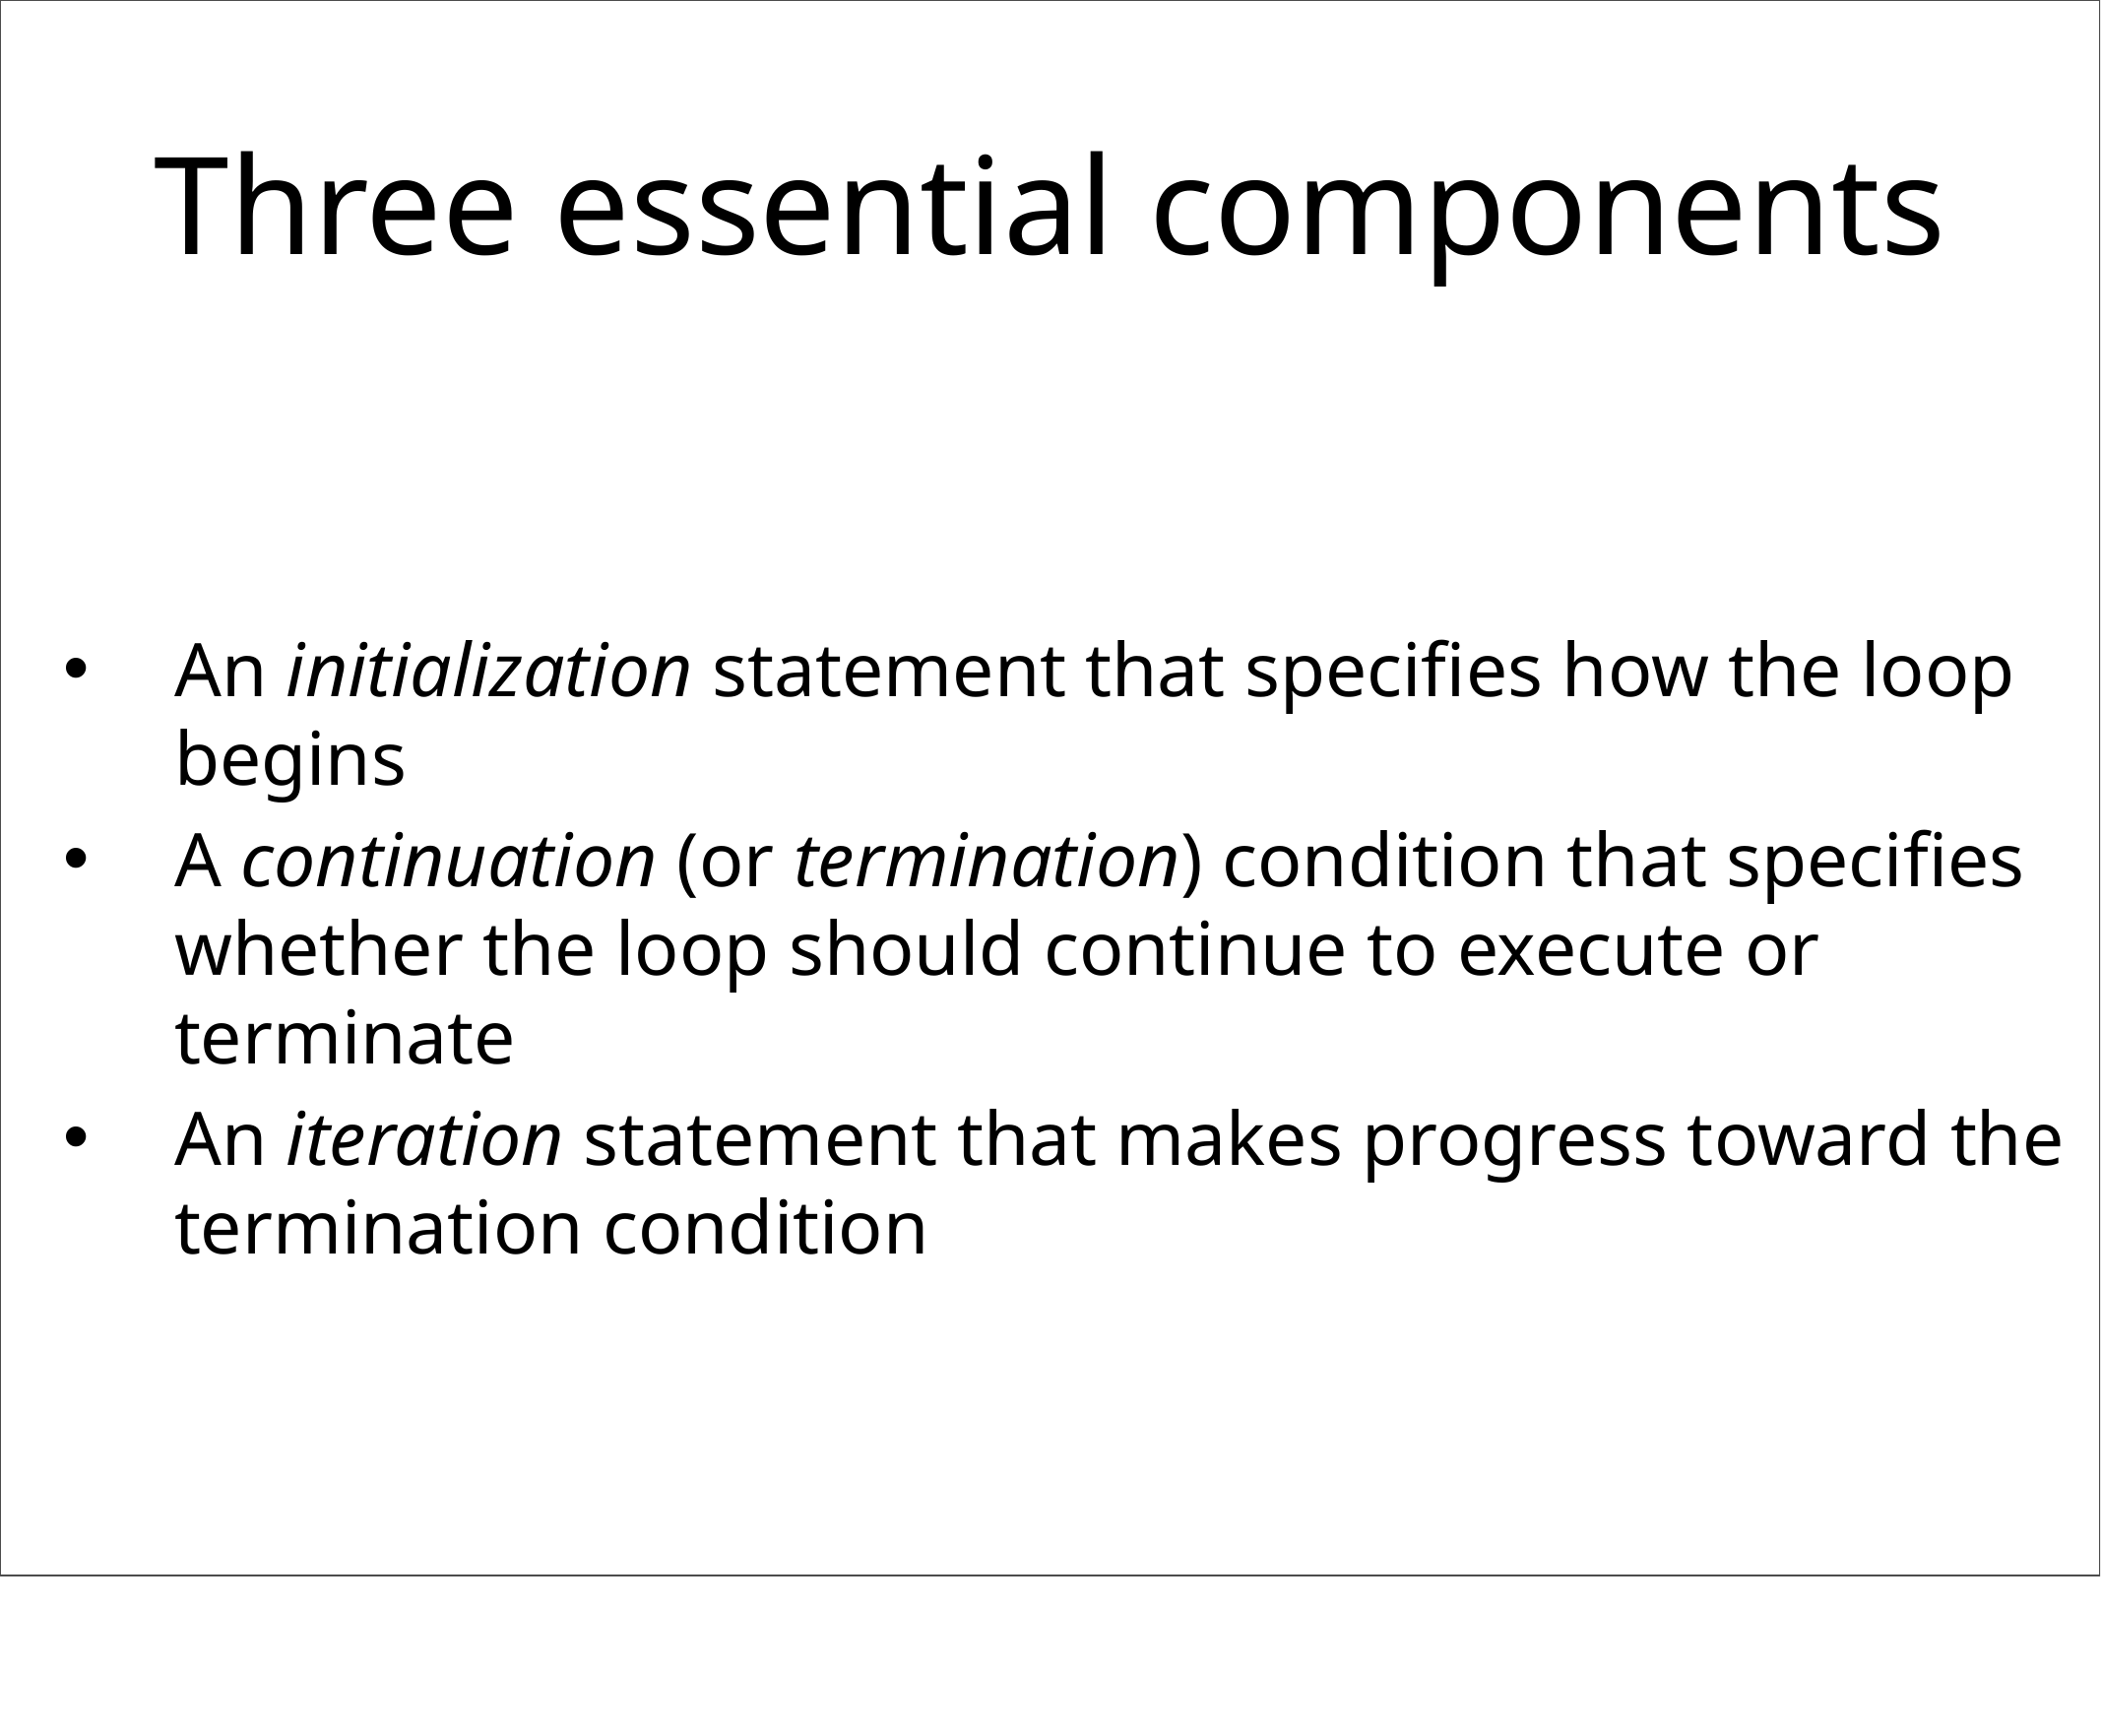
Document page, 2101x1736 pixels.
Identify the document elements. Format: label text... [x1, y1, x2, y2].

text_box An initialization statement that specifies how the loop begins A continuation (or termination) condition that specifies whether the loop should continue to execute or terminate An iteration statement that makes progress toward the termination condition [61, 609, 2101, 1269]
text_box [0, 0, 2101, 1575]
